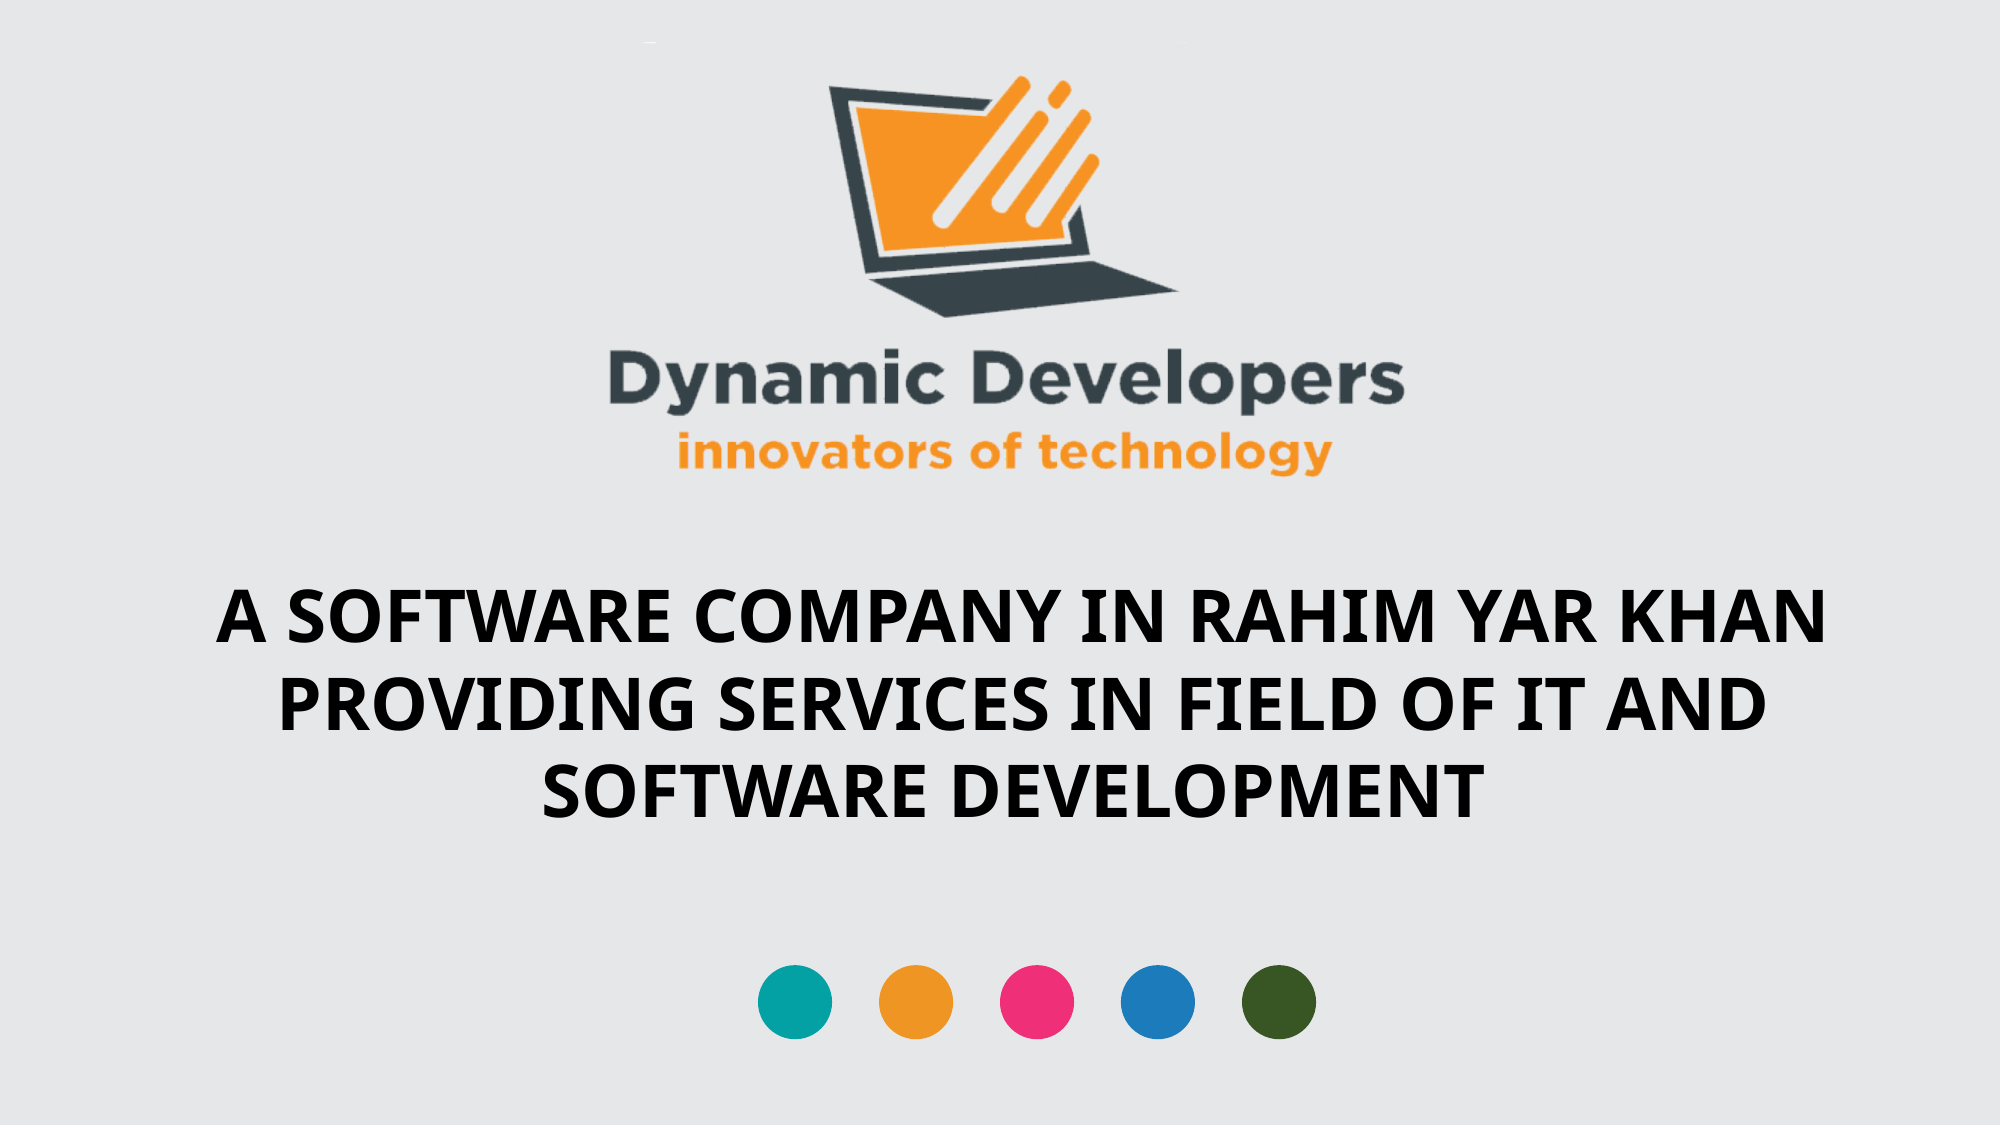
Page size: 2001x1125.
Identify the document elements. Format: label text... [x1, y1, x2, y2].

text_box A SOFTWARE COMPANY IN RAHIM YAR KHAN PROVIDING SERVICES IN FIELD OF IT AND SOFTWARE DEVELOPMENT [165, 562, 1882, 840]
picture [555, 42, 1445, 516]
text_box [757, 965, 1317, 1040]
